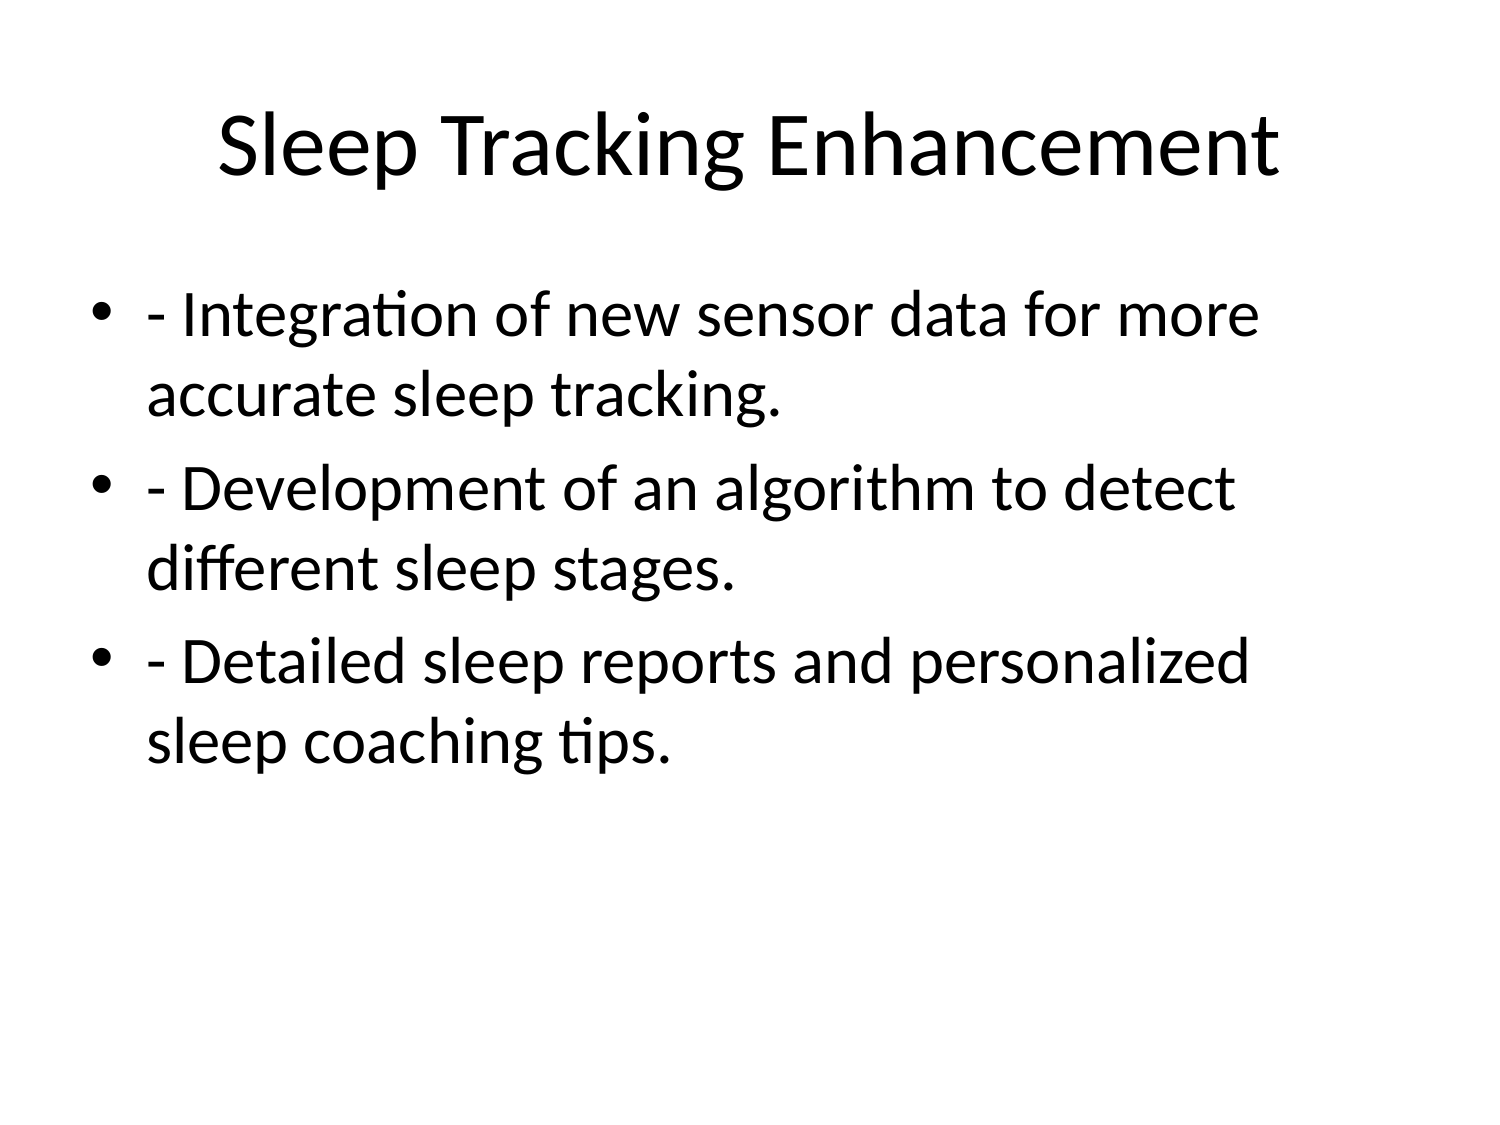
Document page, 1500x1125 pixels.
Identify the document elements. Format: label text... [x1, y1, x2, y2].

list - Integration of new sensor data for more accurate sleep tracking. - Development of an algorithm to detect different sleep stages. - Detailed sleep reports and personalized sleep coaching tips. [75, 262, 1425, 1005]
title Sleep Tracking Enhancement [75, 45, 1425, 233]
